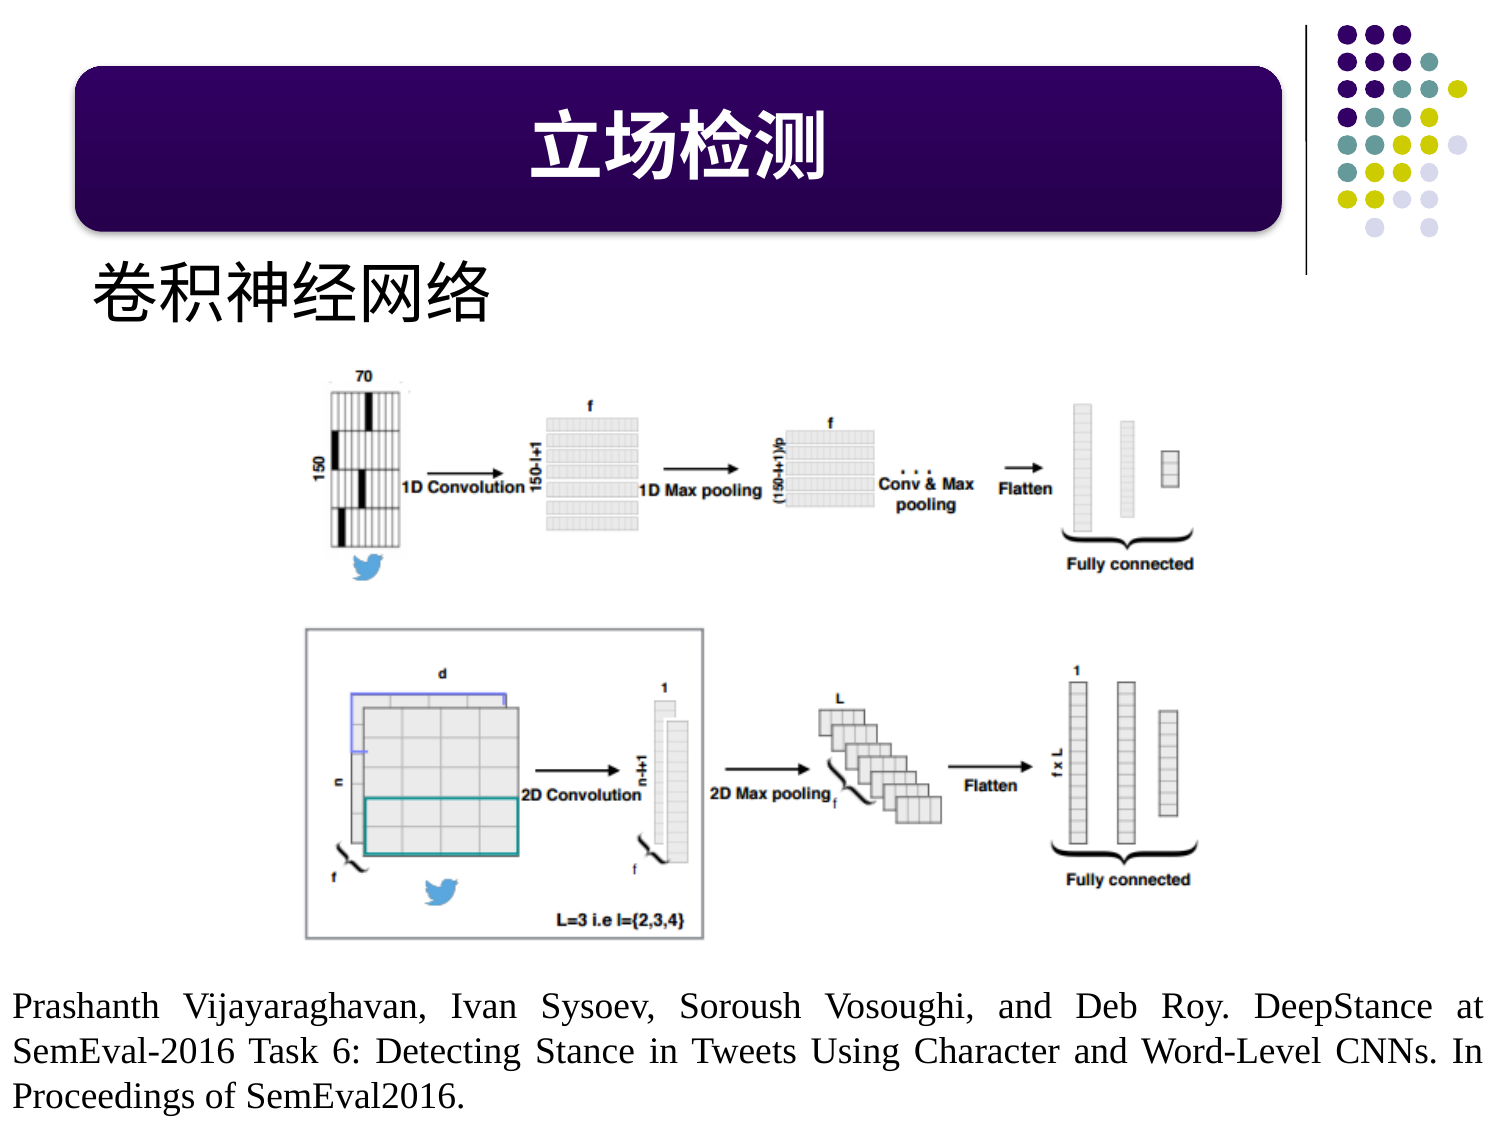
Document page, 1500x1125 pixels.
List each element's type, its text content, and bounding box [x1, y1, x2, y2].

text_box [74, 66, 1282, 232]
text_box 卷积神经网络 [76, 243, 508, 339]
picture [290, 351, 1270, 967]
text_box Prashanth Vijayaraghavan, Ivan Sysoev, Soroush Vosoughi, and Deb Roy. DeepStance at SemEval-2016 Task 6: Detecting Stance in Tweets Using Character and Word-Level CNNs. In Proceedings of SemEval2016. [0, 973, 1500, 1123]
